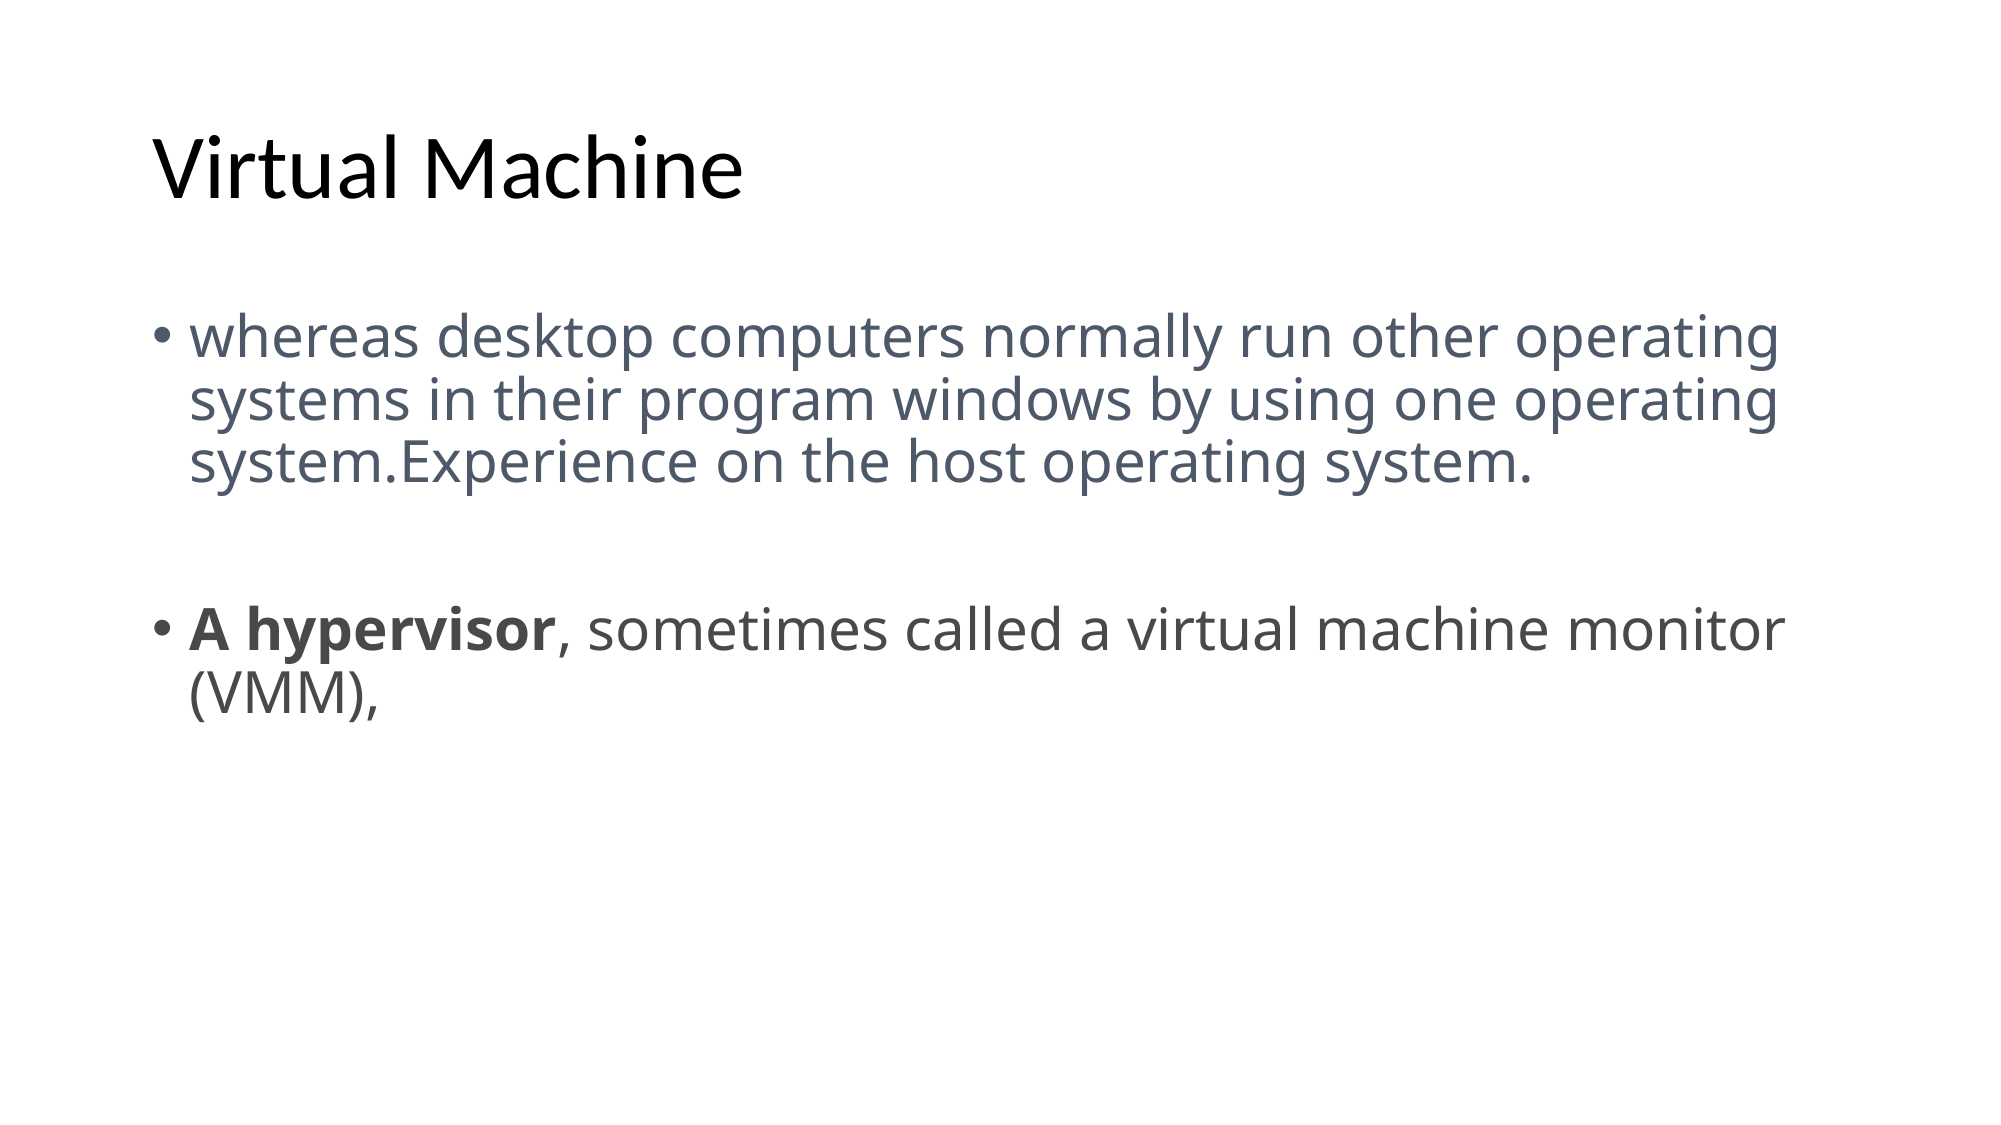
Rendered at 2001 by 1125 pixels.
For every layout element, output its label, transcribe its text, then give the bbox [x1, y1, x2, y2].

list whereas desktop computers normally run other operating systems in their program windows by using one operating system.Experience on the host operating system. A hypervisor, sometimes called a virtual machine monitor (VMM), [137, 299, 1863, 1014]
title Virtual Machine [137, 59, 1863, 278]
